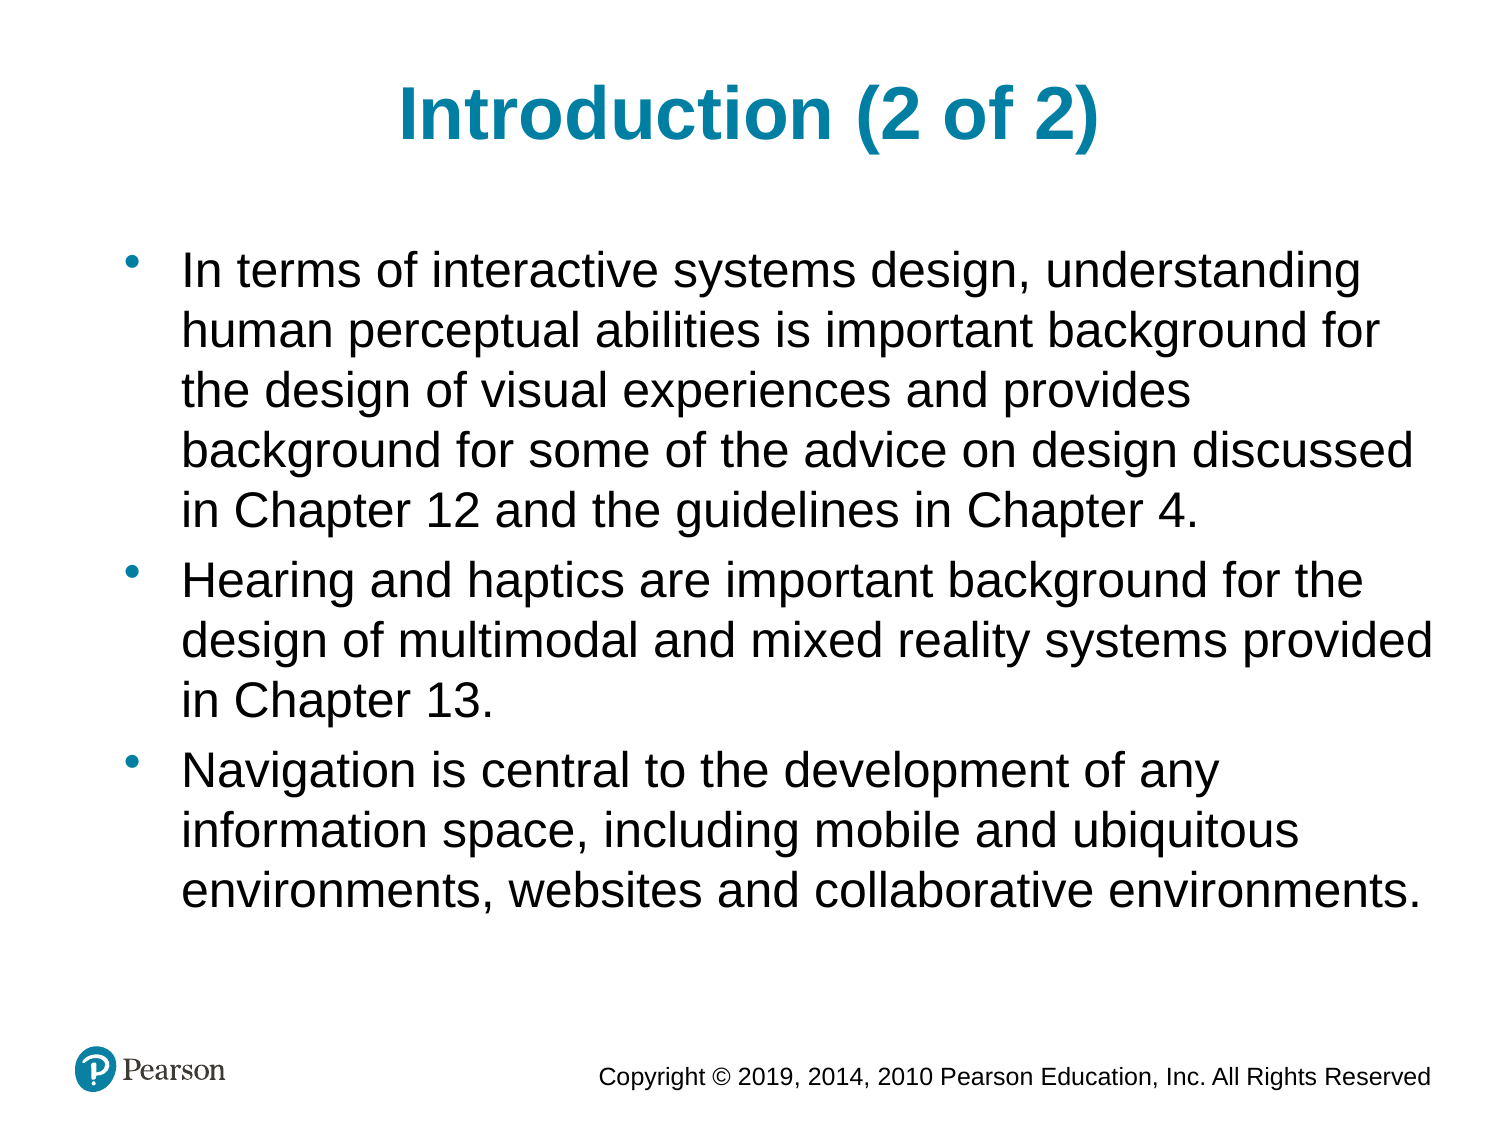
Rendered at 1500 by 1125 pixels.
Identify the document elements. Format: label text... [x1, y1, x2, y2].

title Introduction (2 of 2) [103, 65, 1397, 153]
list In terms of interactive systems design, understanding human perceptual abilities is important background for the design of visual experiences and provides background for some of the advice on design discussed in Chapter 12 and the guidelines in Chapter 4. Hearing and haptics are important background for the design of multimodal and mixed reality systems provided in Chapter 13. Navigation is central to the development of any information space, including mobile and ubiquitous environments, websites and collaborative environments. [108, 230, 1453, 1030]
